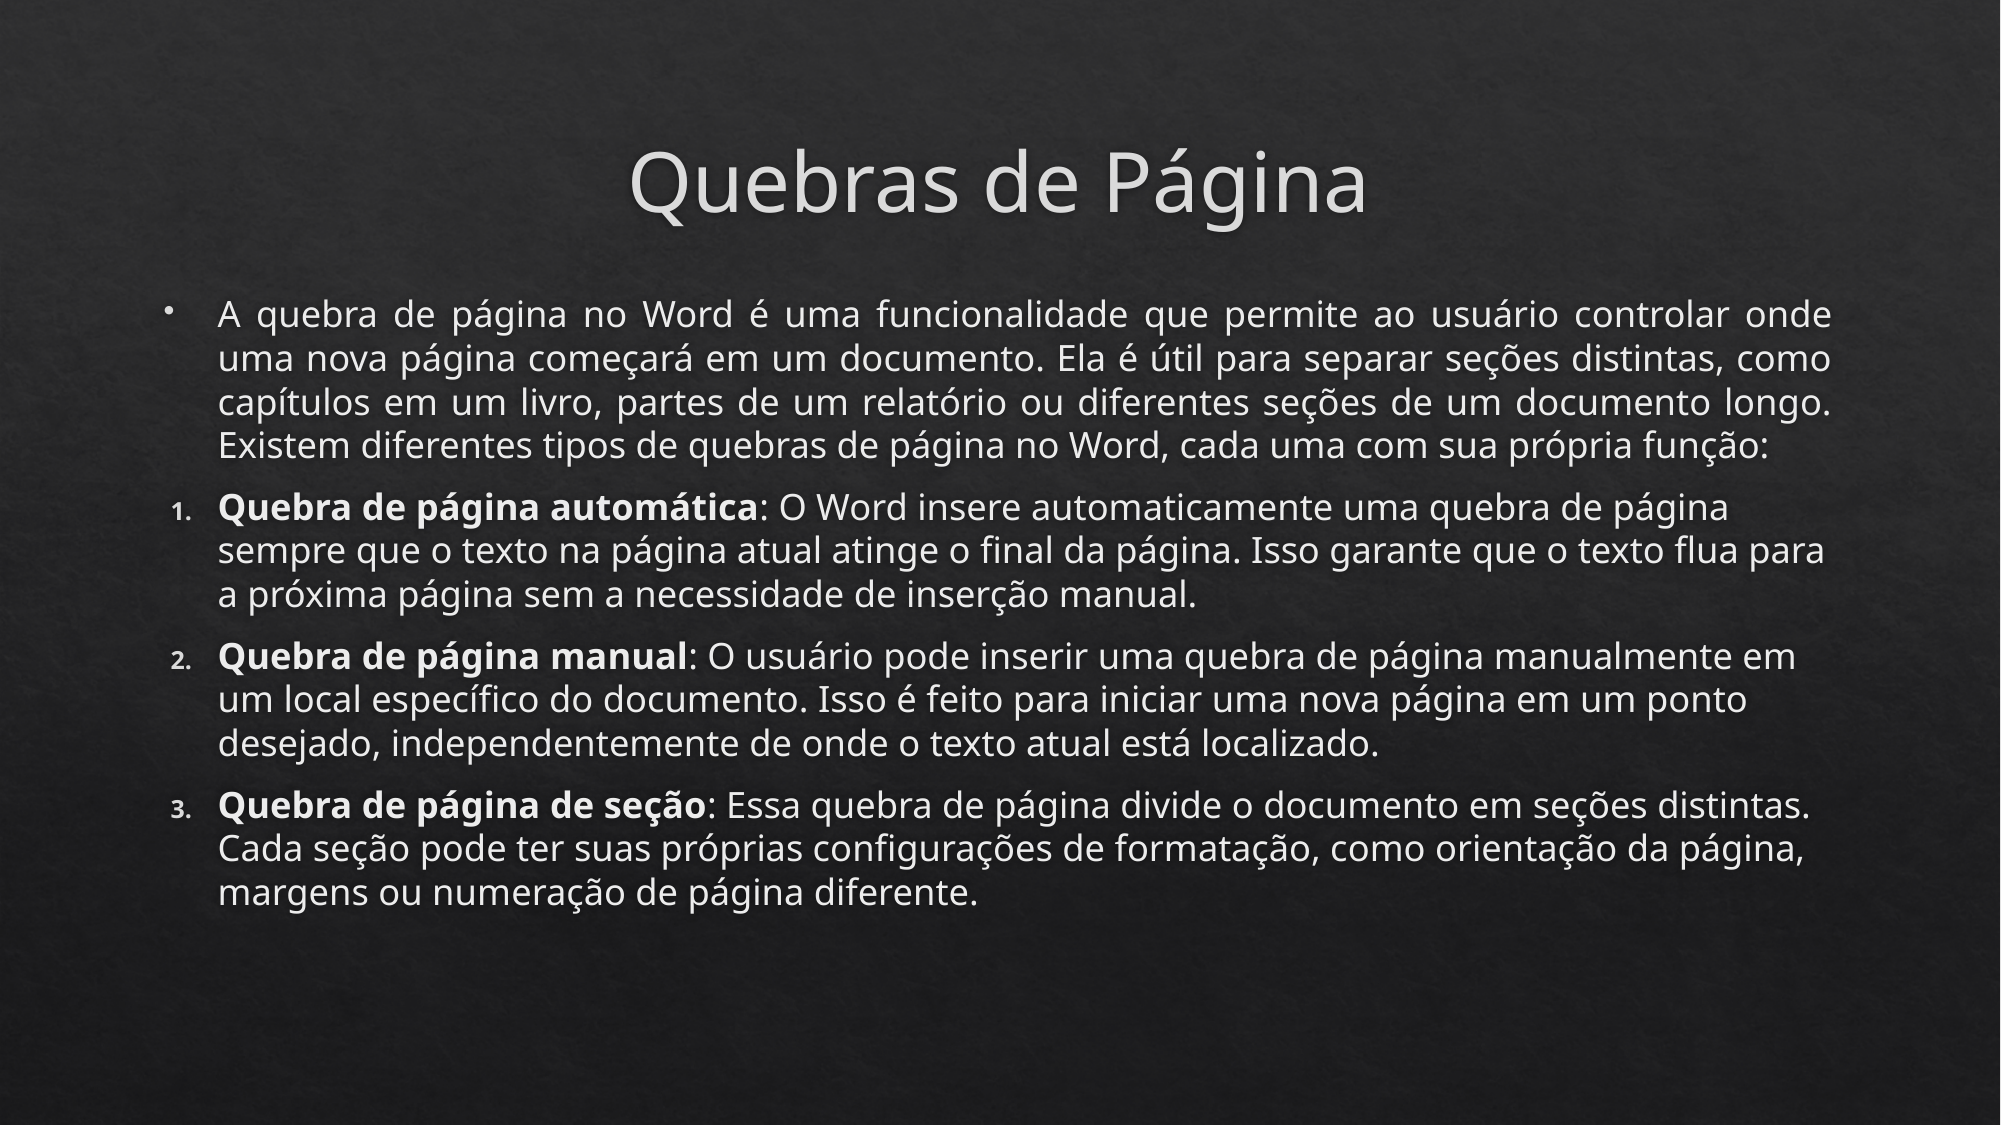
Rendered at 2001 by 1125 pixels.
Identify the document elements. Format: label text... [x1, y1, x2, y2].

title Quebras de Página [149, 99, 1849, 260]
list A quebra de página no Word é uma funcionalidade que permite ao usuário controlar onde uma nova página começará em um documento. Ela é útil para separar seções distintas, como capítulos em um livro, partes de um relatório ou diferentes seções de um documento longo. Existem diferentes tipos de quebras de página no Word, cada uma com sua própria função: Quebra de página automática: O Word insere automaticamente uma quebra de página sempre que o texto na página atual atinge o final da página. Isso garante que o texto flua para a próxima página sem a necessidade de inserção manual. Quebra de página manual: O usuário pode inserir uma quebra de página manualmente em um local específico do documento. Isso é feito para iniciar uma nova página em um ponto desejado, independentemente de onde o texto atual está localizado. Quebra de página de seção: Essa quebra de página divide o documento em seções distintas. Cada seção pode ter suas próprias configurações de formatação, como orientação da página, margens ou numeração de página diferente. [149, 284, 1849, 950]
